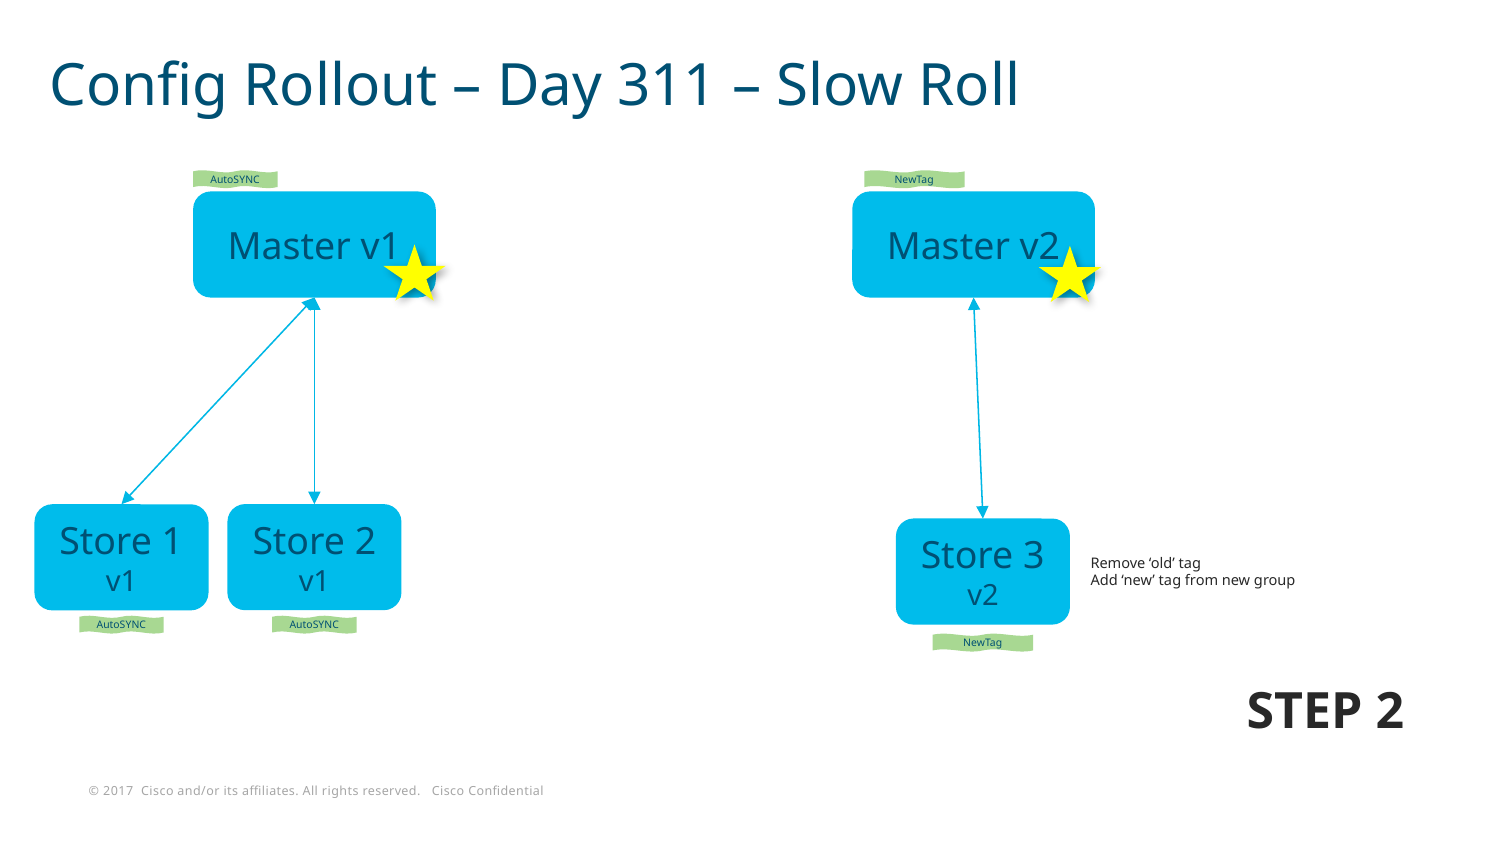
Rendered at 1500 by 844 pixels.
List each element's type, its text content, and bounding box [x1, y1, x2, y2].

text_box AutoSYNC [77, 613, 166, 636]
text_box Master v1 [190, 189, 438, 300]
text_box AutoSYNC [270, 613, 359, 636]
title Config Rollout – Day 311 – Slow Roll [34, 28, 1404, 149]
text_box [381, 242, 448, 303]
text_box Store 1 v1 [32, 502, 211, 613]
text_box Master v2 [850, 189, 1098, 300]
text_box Store 2 v1 [225, 501, 404, 613]
text_box AutoSYNC [191, 168, 280, 191]
text_box NewTag [862, 168, 967, 191]
text_box [1036, 243, 1103, 304]
text_box STEP 2 [1231, 671, 1500, 746]
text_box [121, 297, 314, 505]
text_box Store 3 v2 [893, 516, 1073, 627]
text_box NewTag [930, 631, 1036, 654]
text_box Remove ‘old’ tag Add ‘new’ tag from new group [1075, 546, 1373, 596]
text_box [973, 297, 984, 519]
